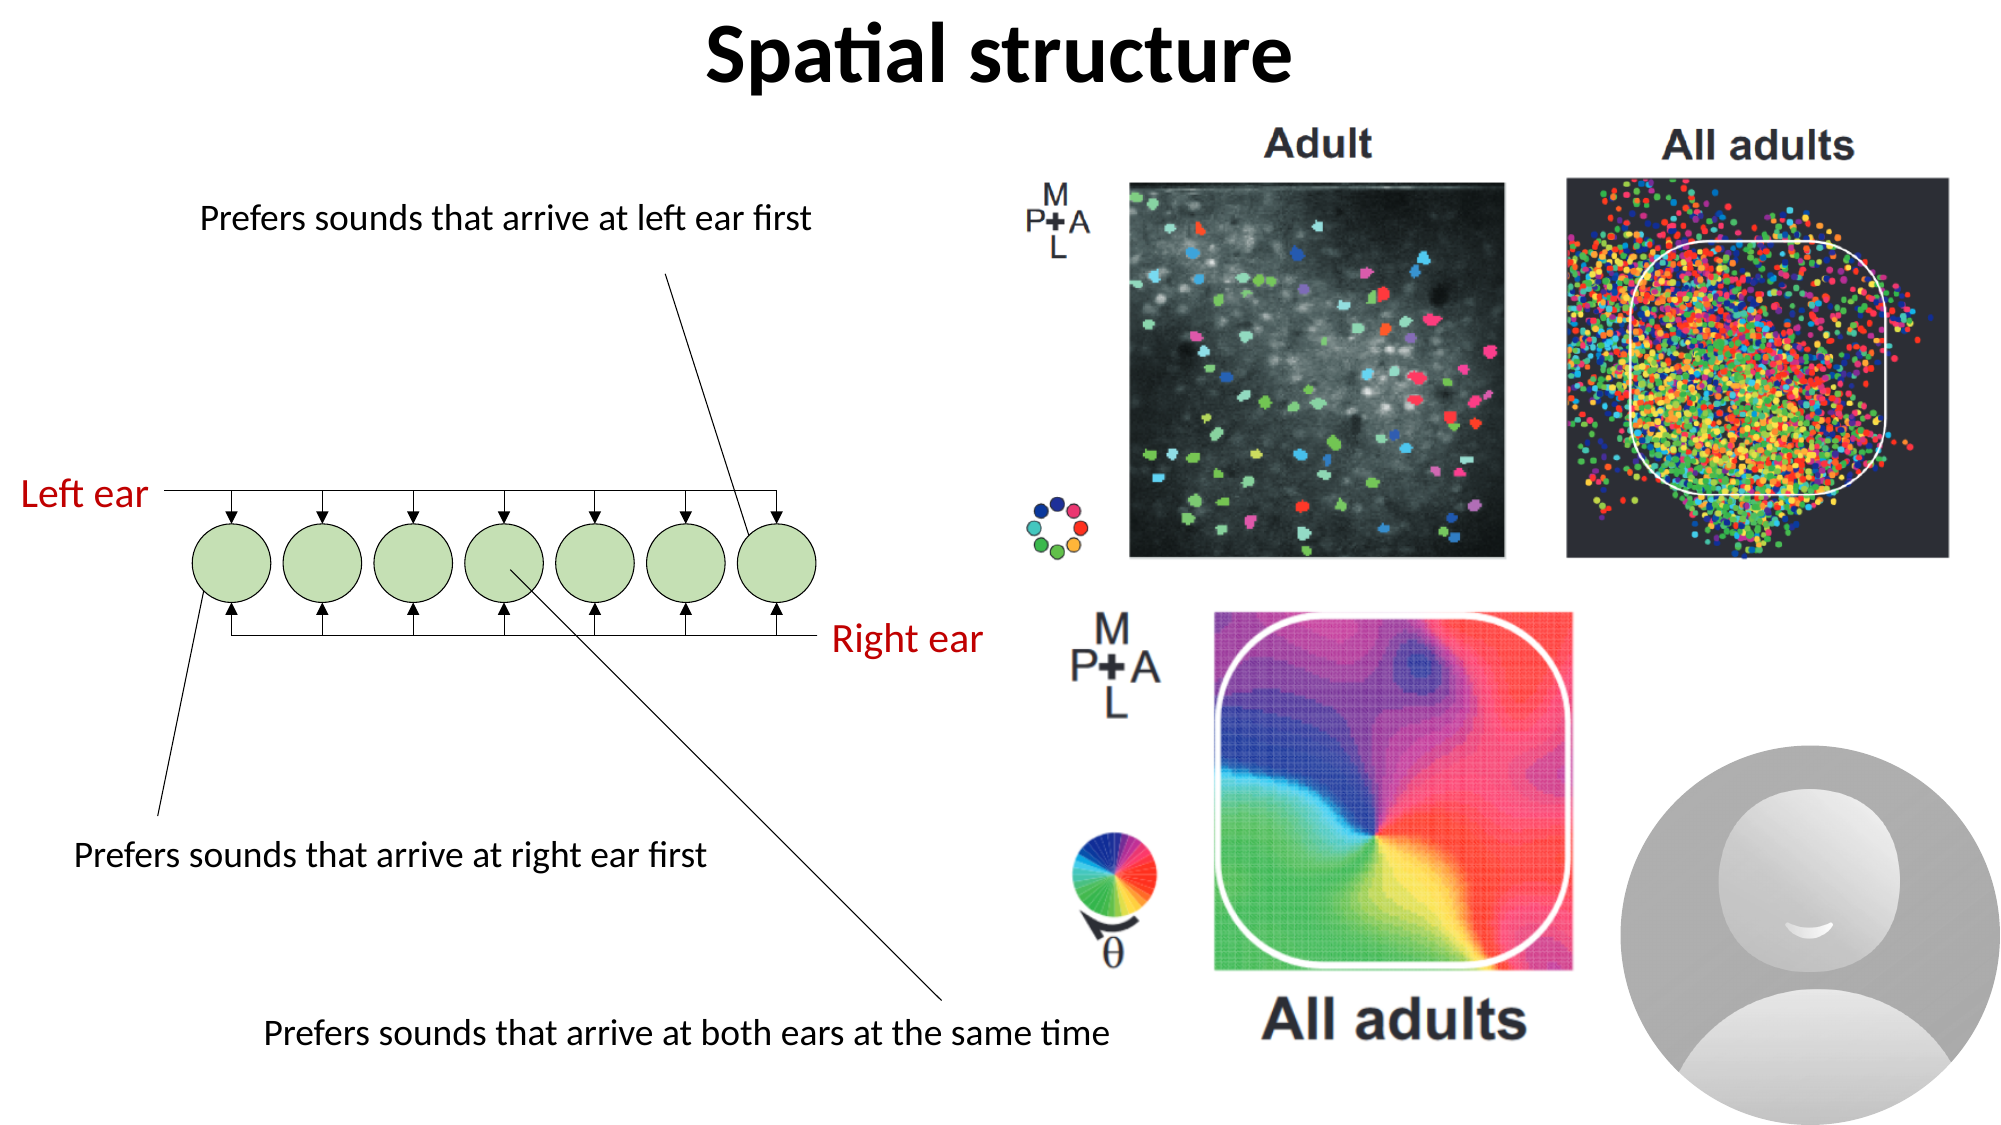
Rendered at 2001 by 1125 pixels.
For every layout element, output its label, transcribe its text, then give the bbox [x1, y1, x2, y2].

text_box Prefers sounds that arrive at both ears at the same time [248, 1000, 1127, 1061]
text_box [157, 590, 204, 816]
picture [1011, 103, 1521, 575]
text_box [4, 458, 1000, 669]
picture [1040, 583, 1599, 1060]
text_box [665, 273, 749, 536]
picture [1620, 745, 2000, 1125]
picture [1546, 114, 1969, 578]
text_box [510, 569, 942, 1001]
title Spatial structure [0, 0, 2000, 109]
text_box Prefers sounds that arrive at left ear first [185, 185, 828, 246]
text_box Prefers sounds that arrive at right ear first [59, 822, 510, 883]
